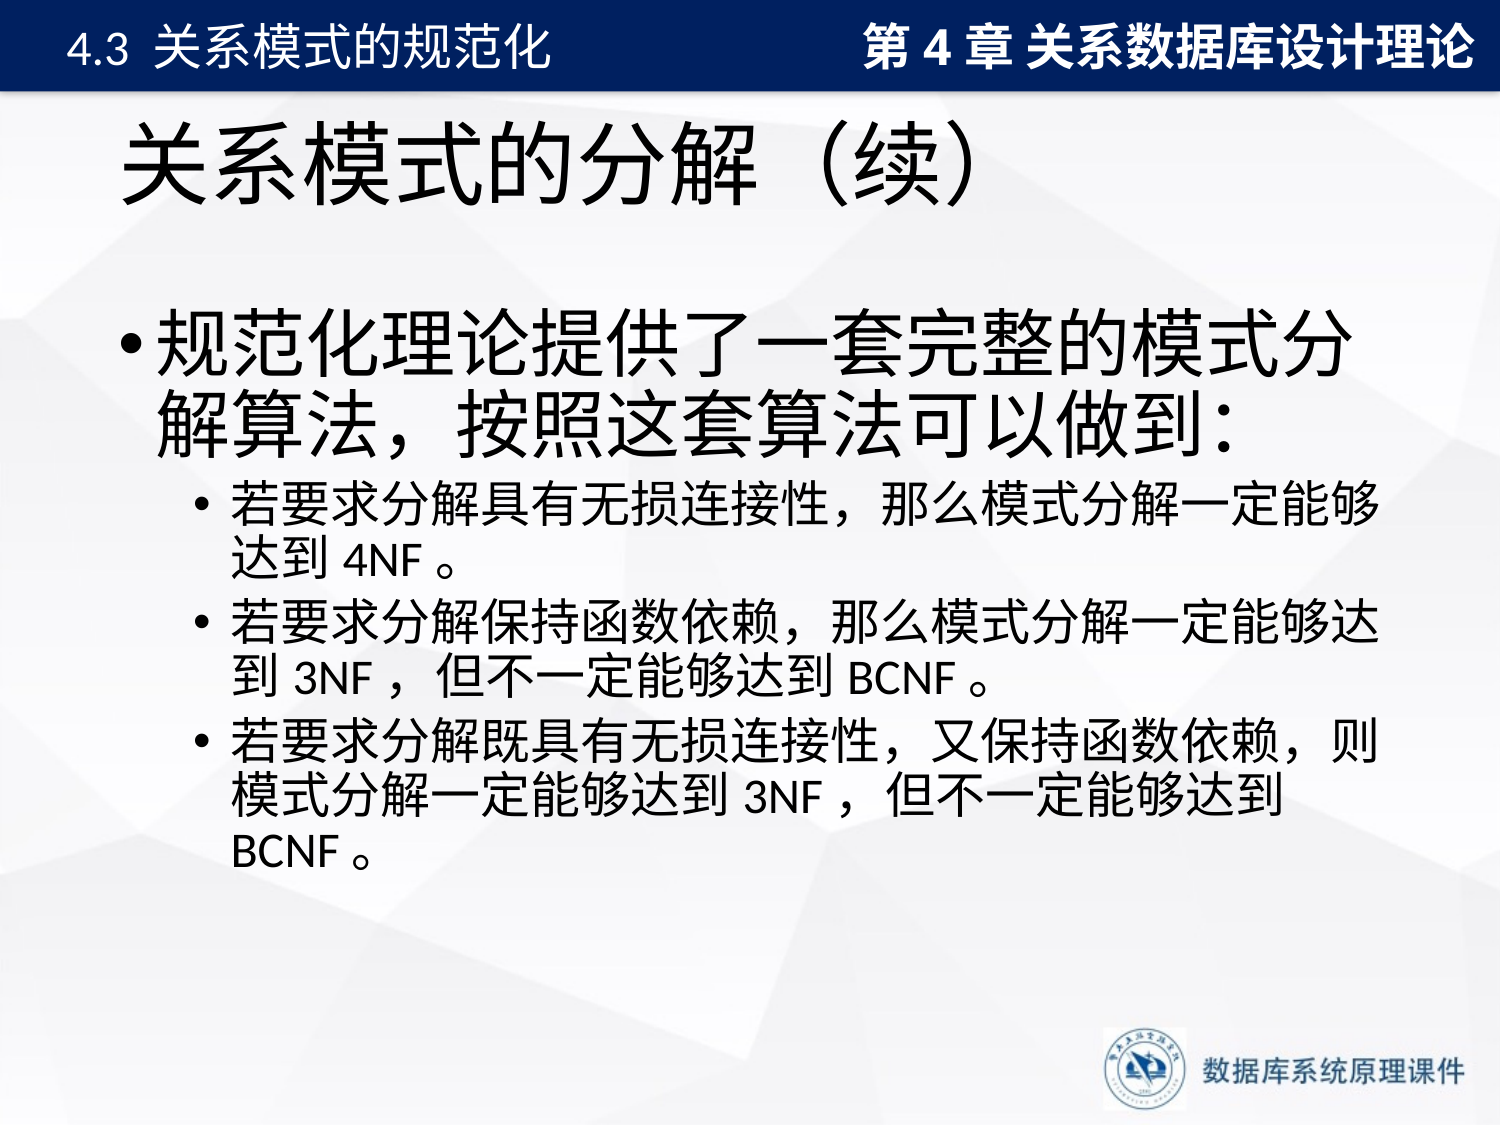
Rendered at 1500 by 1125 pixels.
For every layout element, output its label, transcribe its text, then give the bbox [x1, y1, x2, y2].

title 关系模式的分解（续） [103, 100, 1397, 278]
text_box 第4章 关系数据库设计理论 [847, 7, 1491, 83]
picture [0, 92, 1500, 1125]
text_box [0, 0, 1500, 92]
text_box 4.3 关系模式的规范化 [51, 8, 568, 83]
list 规范化理论提供了一套完整的模式分解算法，按照这套算法可以做到： 若要求分解具有无损连接性，那么模式分解一定能够达到4NF。 若要求分解保持函数依赖，那么模式分解一定能够达到3NF，但不一定能够达到BCNF。 若要求分解既具有无损连接性，又保持函数依赖，则模式分解一定能够达到3NF，但不一定能够达到BCNF。 [103, 299, 1397, 1014]
